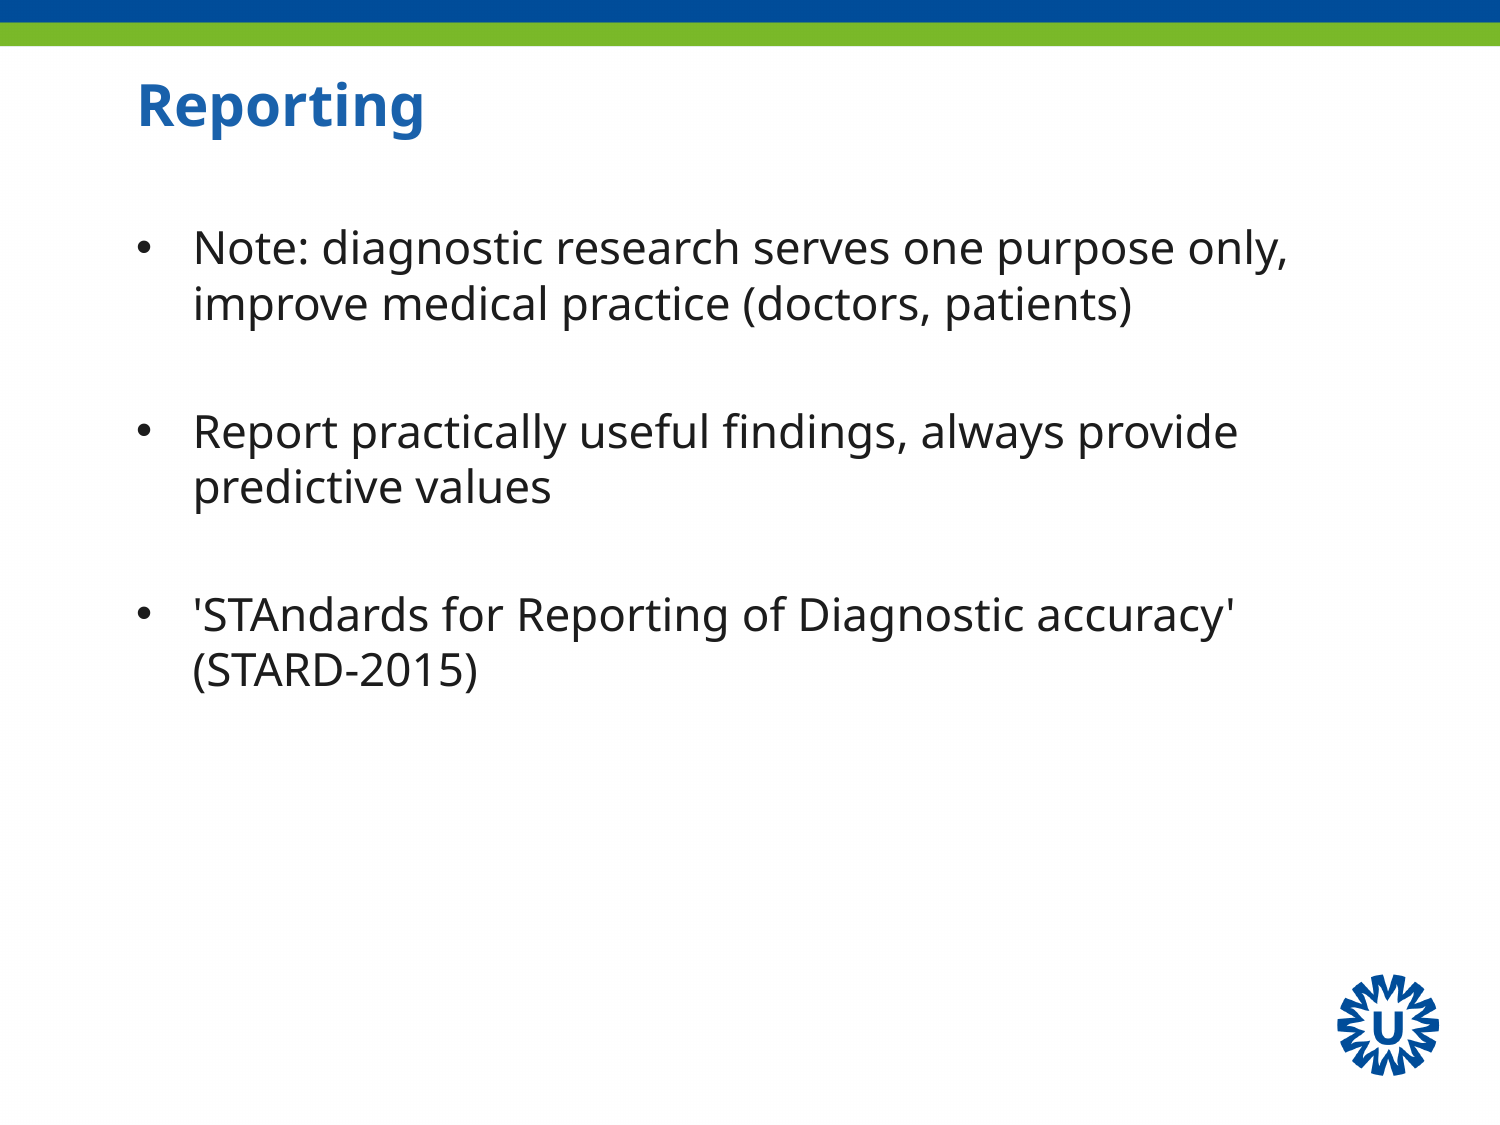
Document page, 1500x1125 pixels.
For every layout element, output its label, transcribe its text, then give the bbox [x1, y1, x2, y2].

picture [0, 0, 1500, 1125]
list Note: diagnostic research serves one purpose only, improve medical practice (doctors, patients) Report practically useful findings, always provide predictive values 'STAndards for Reporting of Diagnostic accuracy' (STARD-2015) [121, 211, 1359, 907]
title Reporting [121, 60, 1359, 195]
